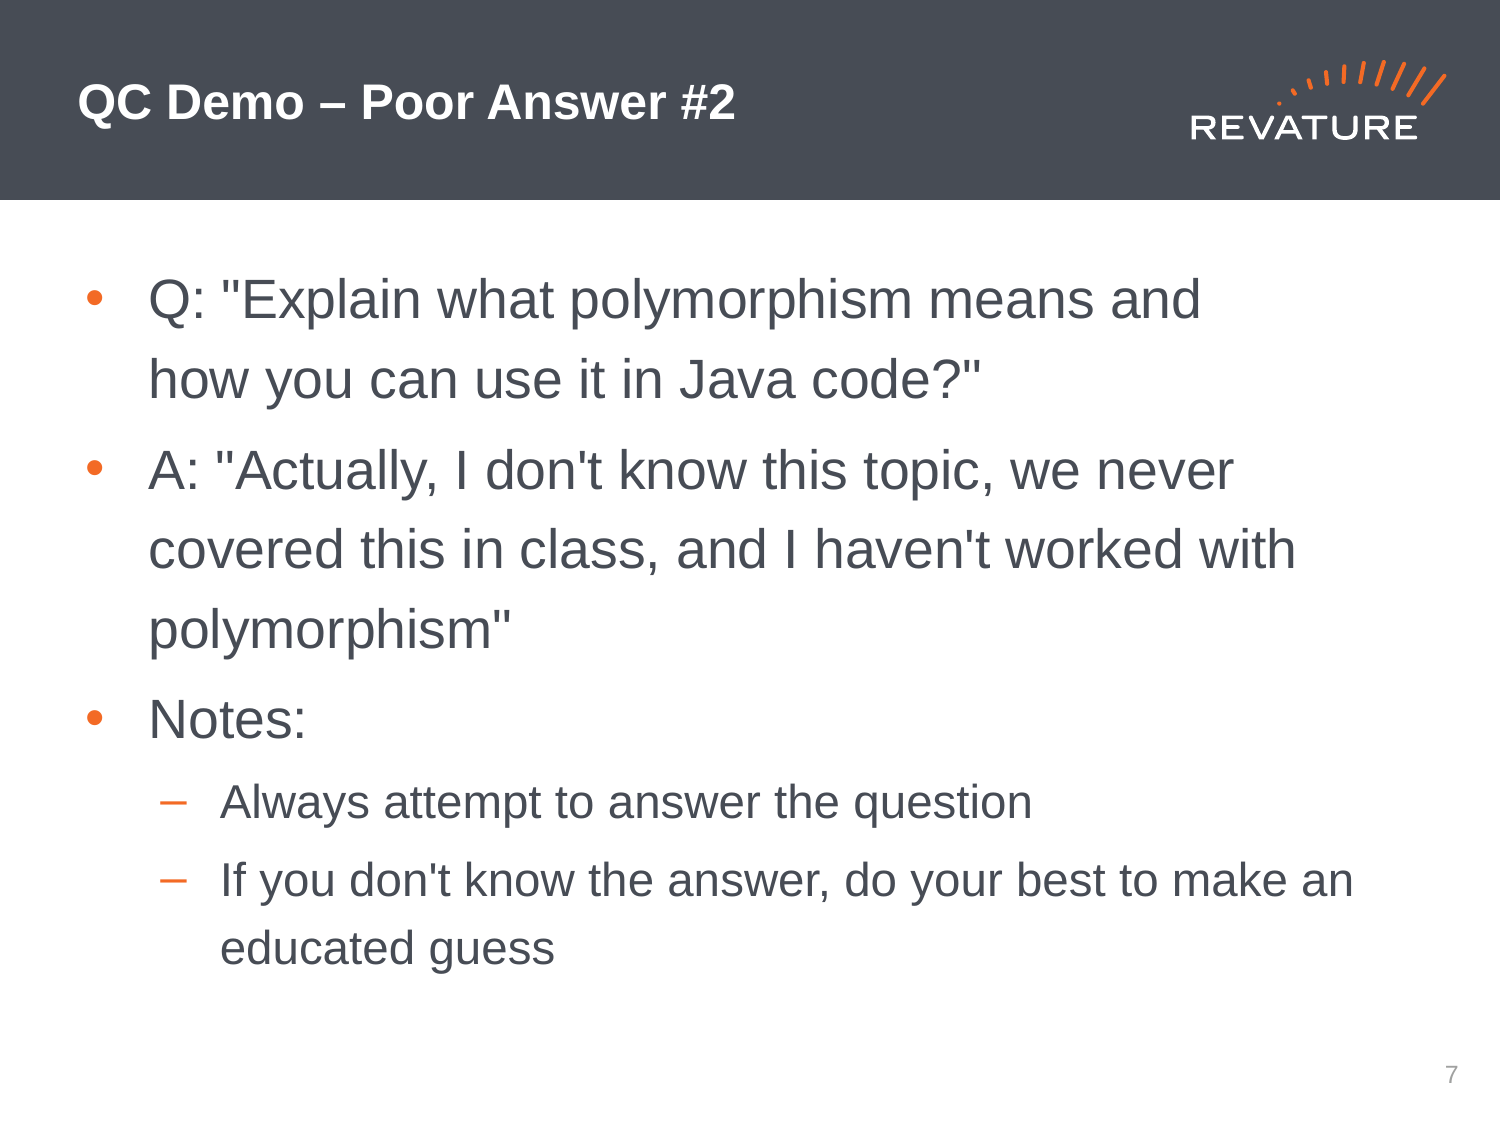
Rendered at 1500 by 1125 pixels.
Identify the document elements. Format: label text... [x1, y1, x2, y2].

list Q: "Explain what polymorphism means and how you can use it in Java code?" A: "Actually, I don't know this topic, we never covered this in class, and I haven't worked with polymorphism" Notes: Always attempt to answer the question If you don't know the answer, do your best to make an educated guess [62, 243, 1438, 986]
title QC Demo – Poor Answer #2 [62, 0, 1084, 200]
slide_number 6 [1332, 1043, 1474, 1104]
